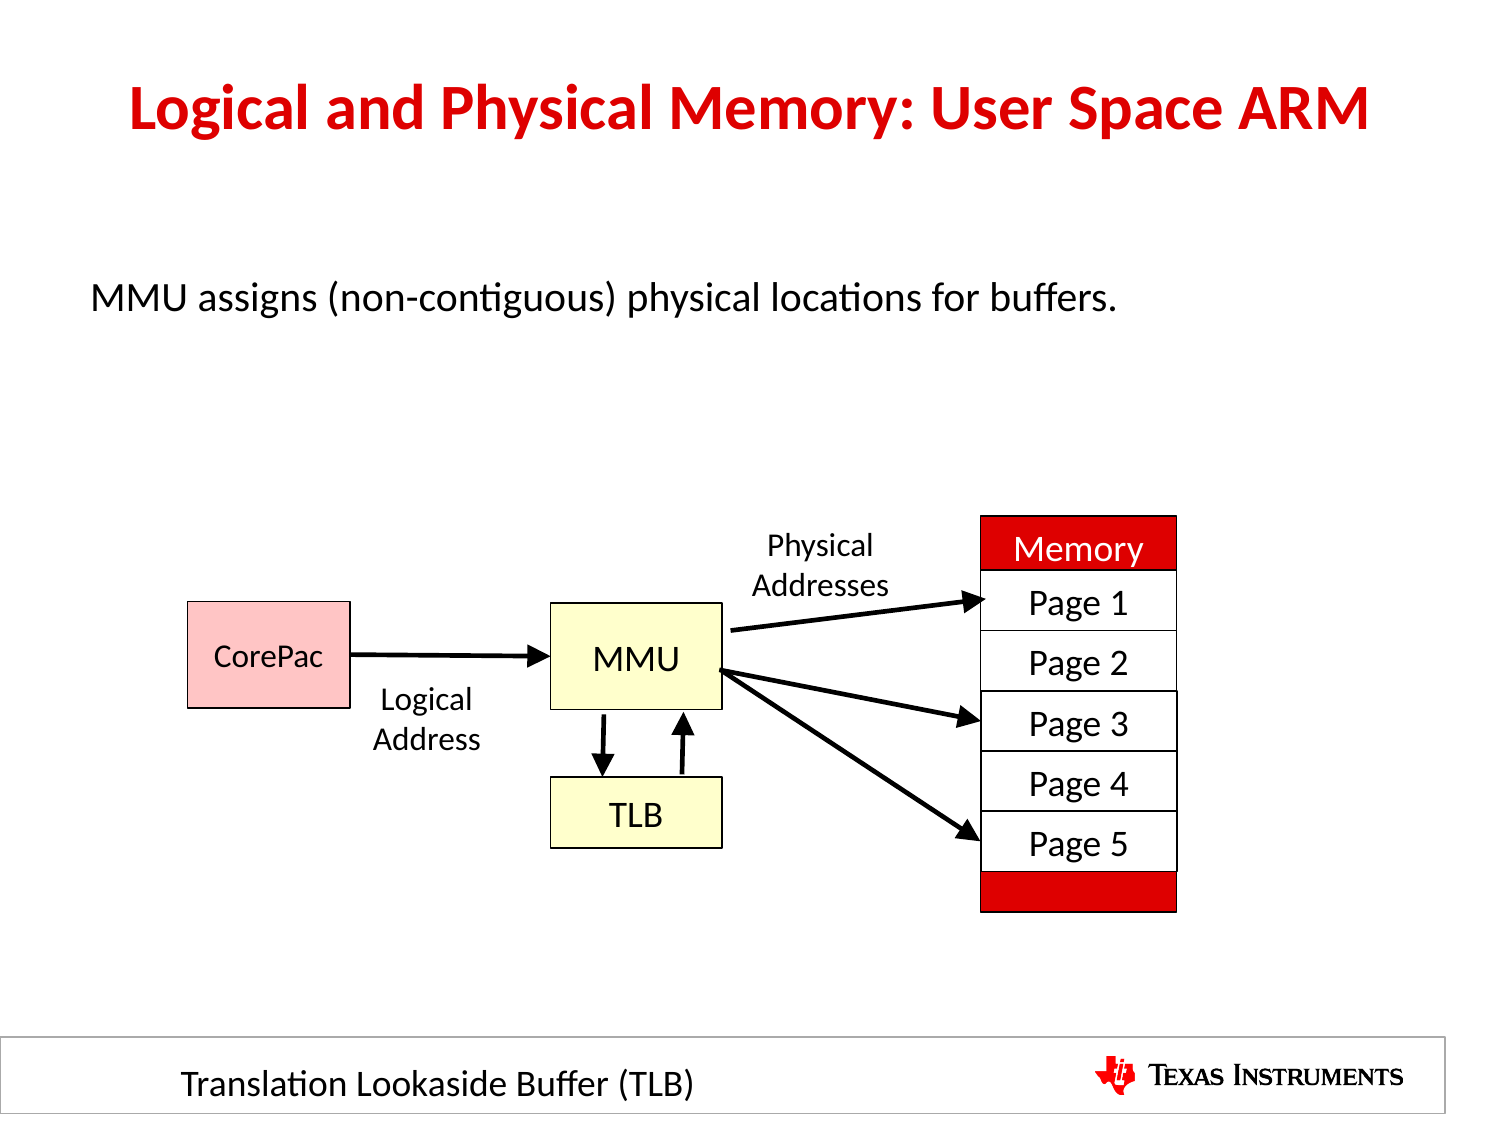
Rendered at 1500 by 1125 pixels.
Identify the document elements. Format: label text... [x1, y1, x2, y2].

title Logical and Physical Memory: User Space ARM [74, 44, 1426, 176]
text_box Translation Lookaside Buffer (TLB) [165, 1051, 710, 1112]
list MMU assigns (non-contiguous) physical locations for buffers. [74, 262, 1426, 463]
picture [1095, 1056, 1403, 1095]
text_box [187, 515, 1178, 913]
